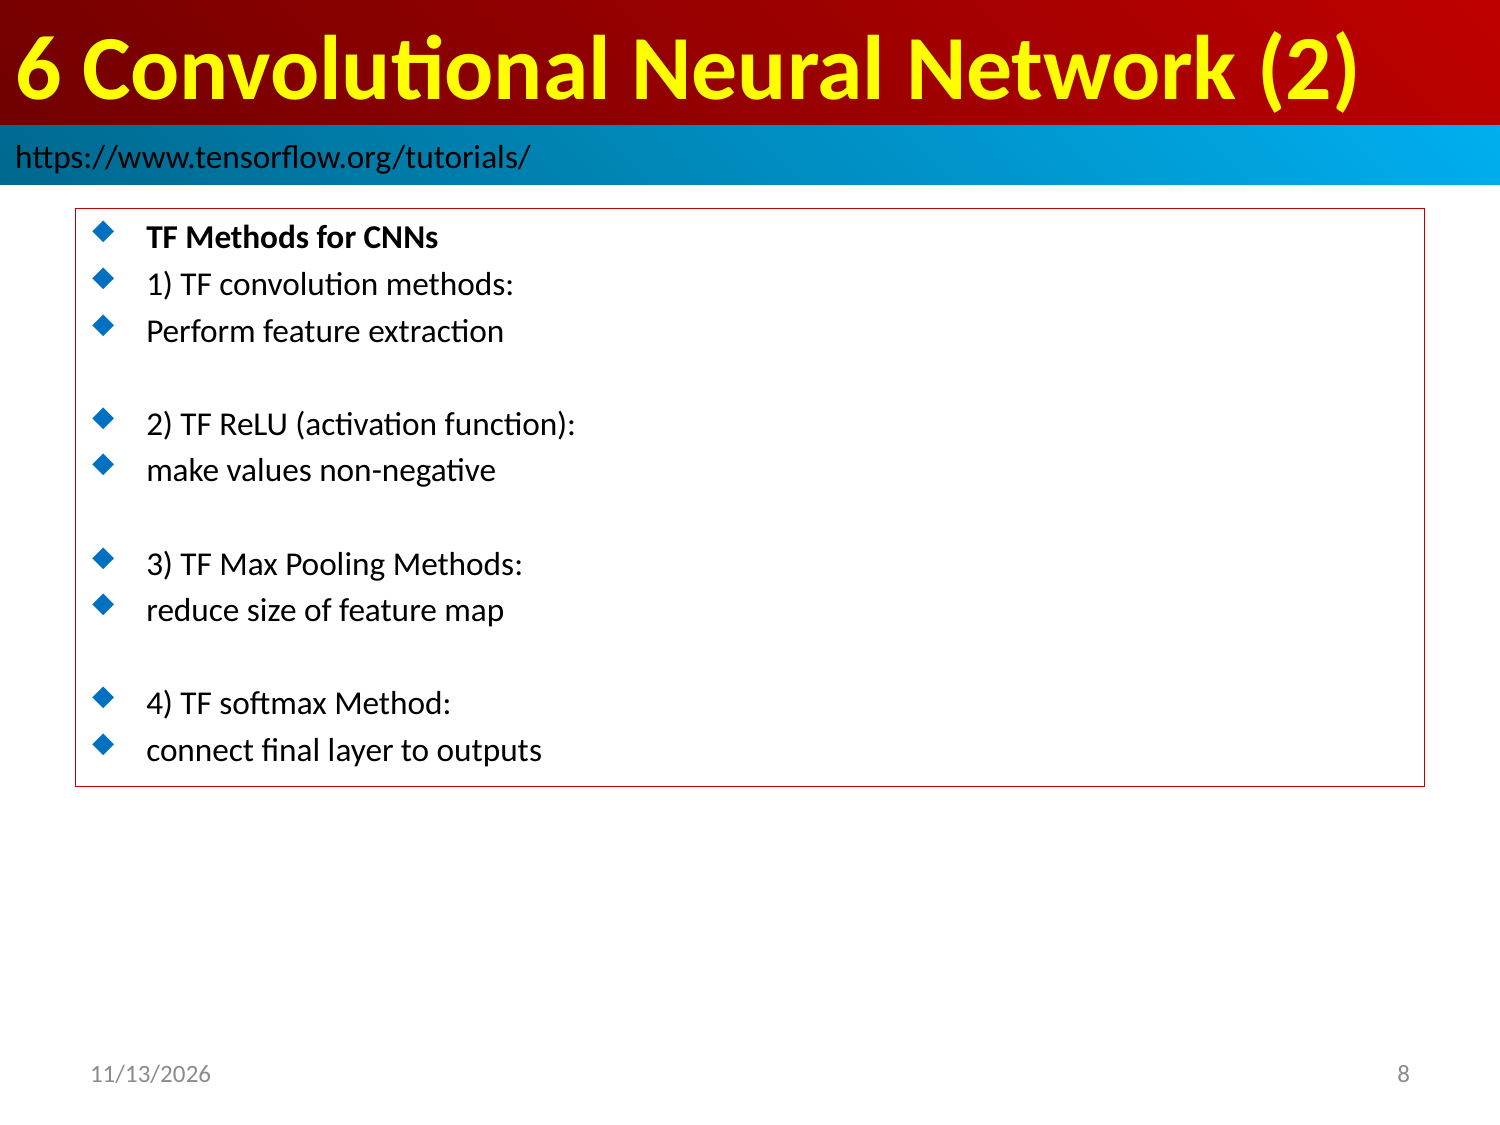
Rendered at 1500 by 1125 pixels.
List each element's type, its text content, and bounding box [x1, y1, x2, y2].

subtitle TF Methods for CNNs 1) TF convolution methods: Perform feature extraction 2) TF ReLU (activation function): make values non-negative 3) TF Max Pooling Methods: reduce size of feature map 4) TF softmax Method: connect final layer to outputs [75, 208, 1425, 787]
text_box https://www.tensorflow.org/tutorials/ [0, 125, 1500, 185]
title 6 Convolutional Neural Network (2) [0, 0, 1500, 125]
slide_number 8 [1074, 1042, 1425, 1103]
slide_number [75, 1042, 425, 1103]
